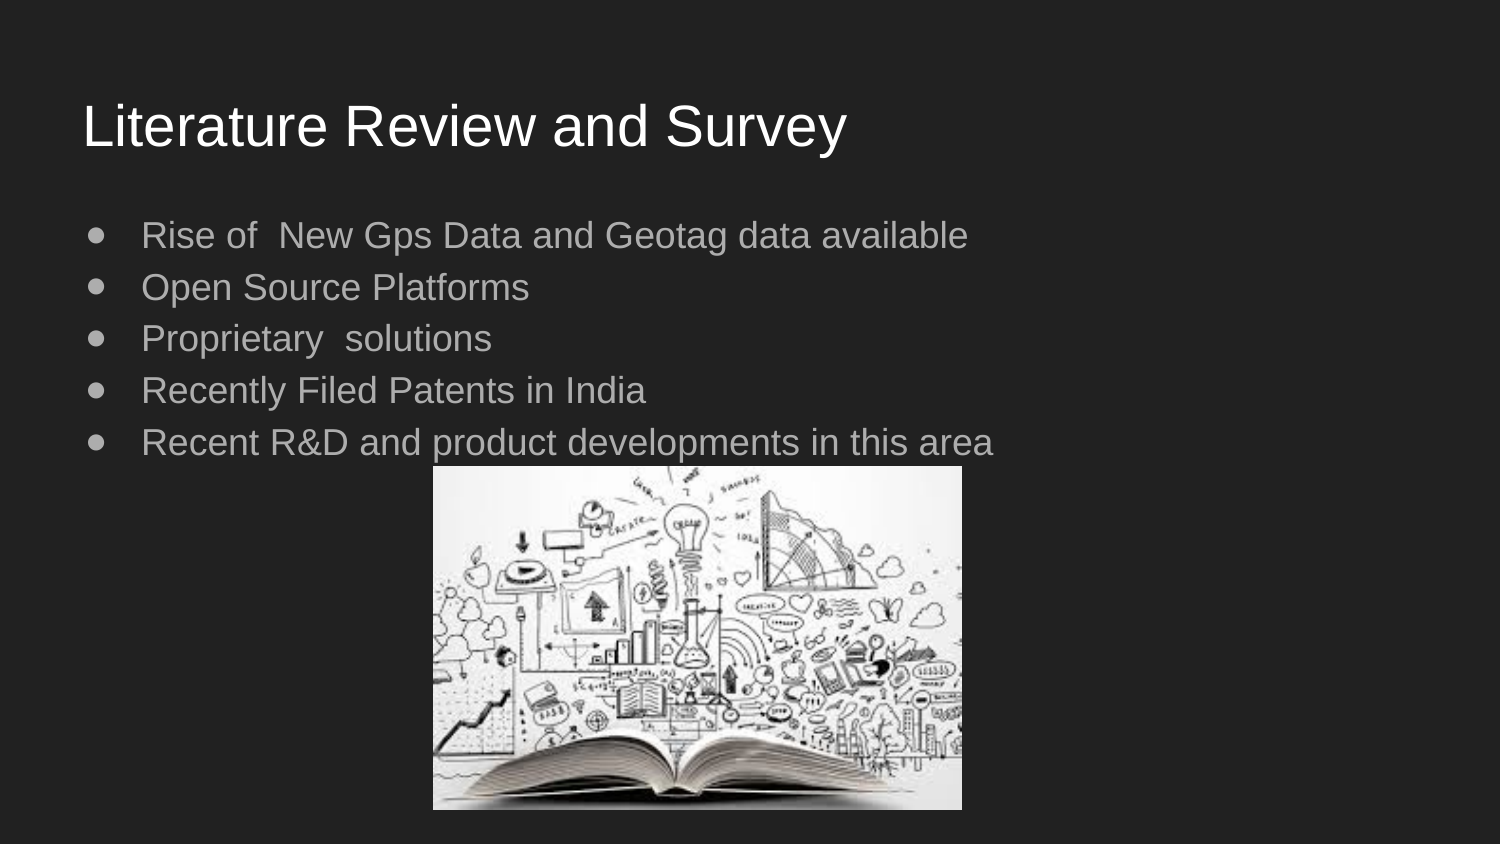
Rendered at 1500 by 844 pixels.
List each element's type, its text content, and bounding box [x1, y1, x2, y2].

list Rise of New Gps Data and Geotag data available Open Source Platforms Proprietary solutions Recently Filed Patents in India Recent R&D and product developments in this area [51, 189, 1449, 750]
picture [433, 466, 963, 810]
title Literature Review and Survey [51, 72, 1449, 167]
